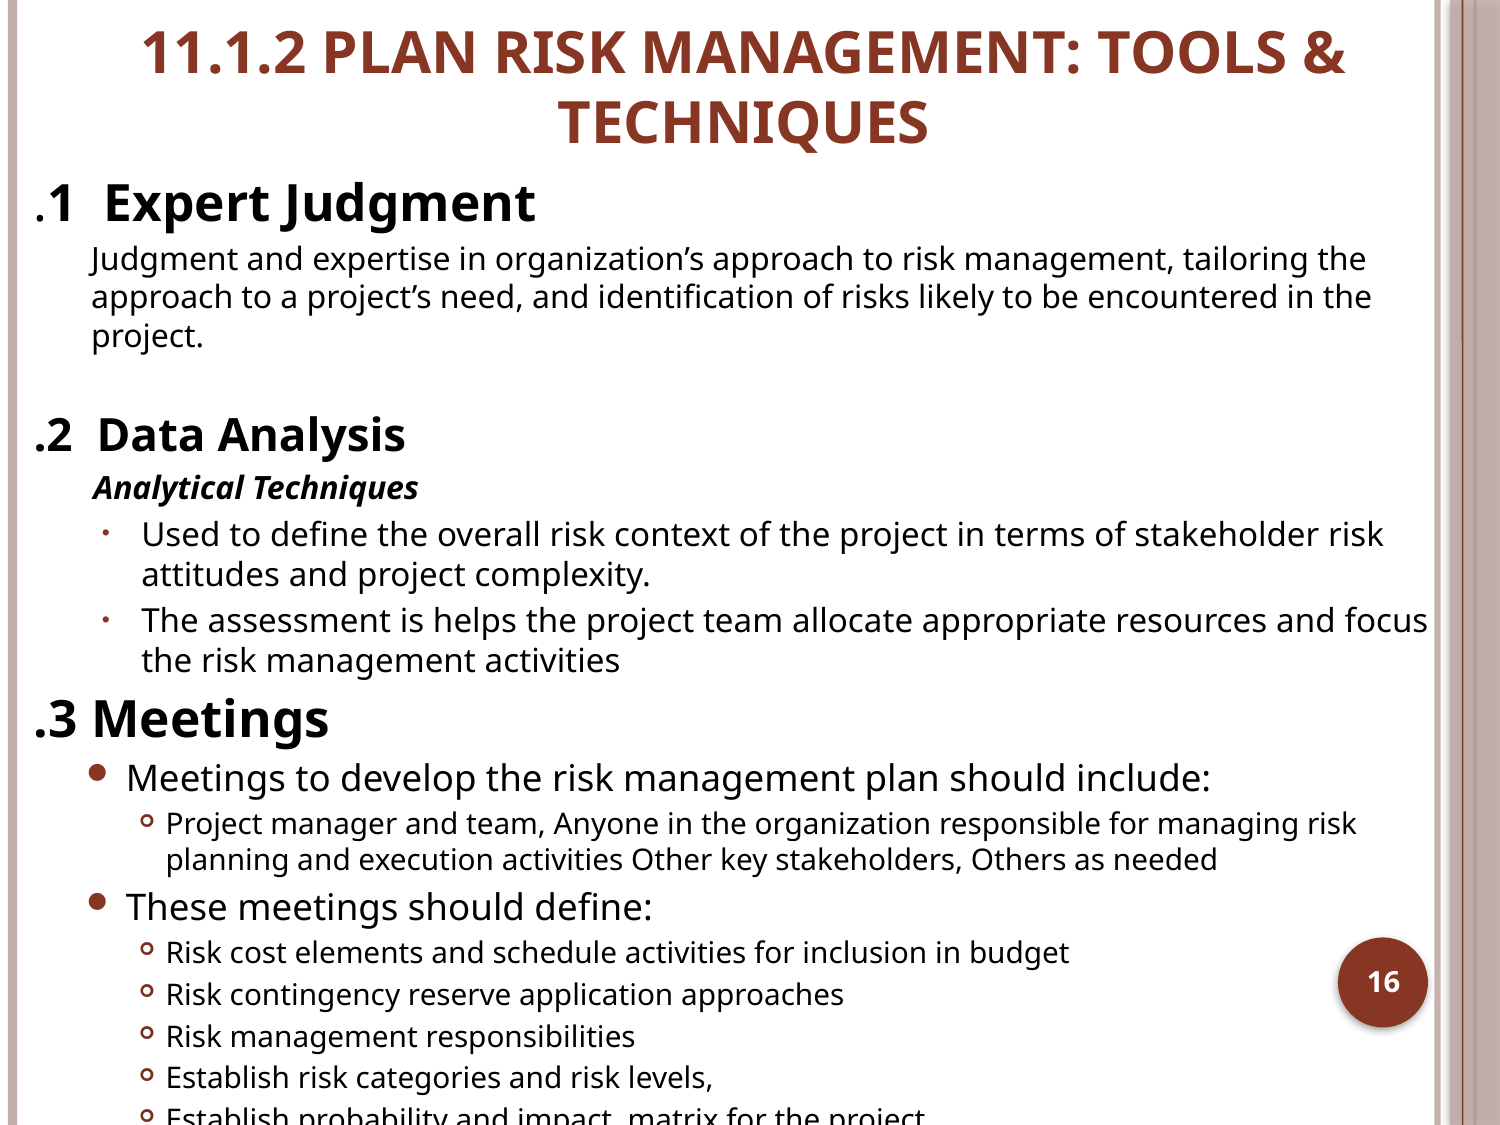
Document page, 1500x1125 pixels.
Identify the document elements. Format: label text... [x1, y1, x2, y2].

list .1 Expert Judgment Judgment and expertise in organization’s approach to risk management, tailoring the approach to a project’s need, and identification of risks likely to be encountered in the project. .2 Data Analysis Analytical Techniques Used to define the overall risk context of the project in terms of stakeholder risk attitudes and project complexity. The assessment is helps the project team allocate appropriate resources and focus the risk management activities .3 Meetings Meetings to develop the risk management plan should include: Project manager and team, Anyone in the organization responsible for managing risk planning and execution activities Other key stakeholders, Others as needed These meetings should define: Risk cost elements and schedule activities for inclusion in budget Risk contingency reserve application approaches Risk management responsibilities Establish risk categories and risk levels, Establish probability and impact matrix for the project [18, 162, 1469, 1125]
slide_number 16 [1333, 940, 1434, 1027]
title 11.1.2 PLAN RISK MANAGEMENT: TOOLS & TECHNIQUES [12, 24, 1475, 163]
